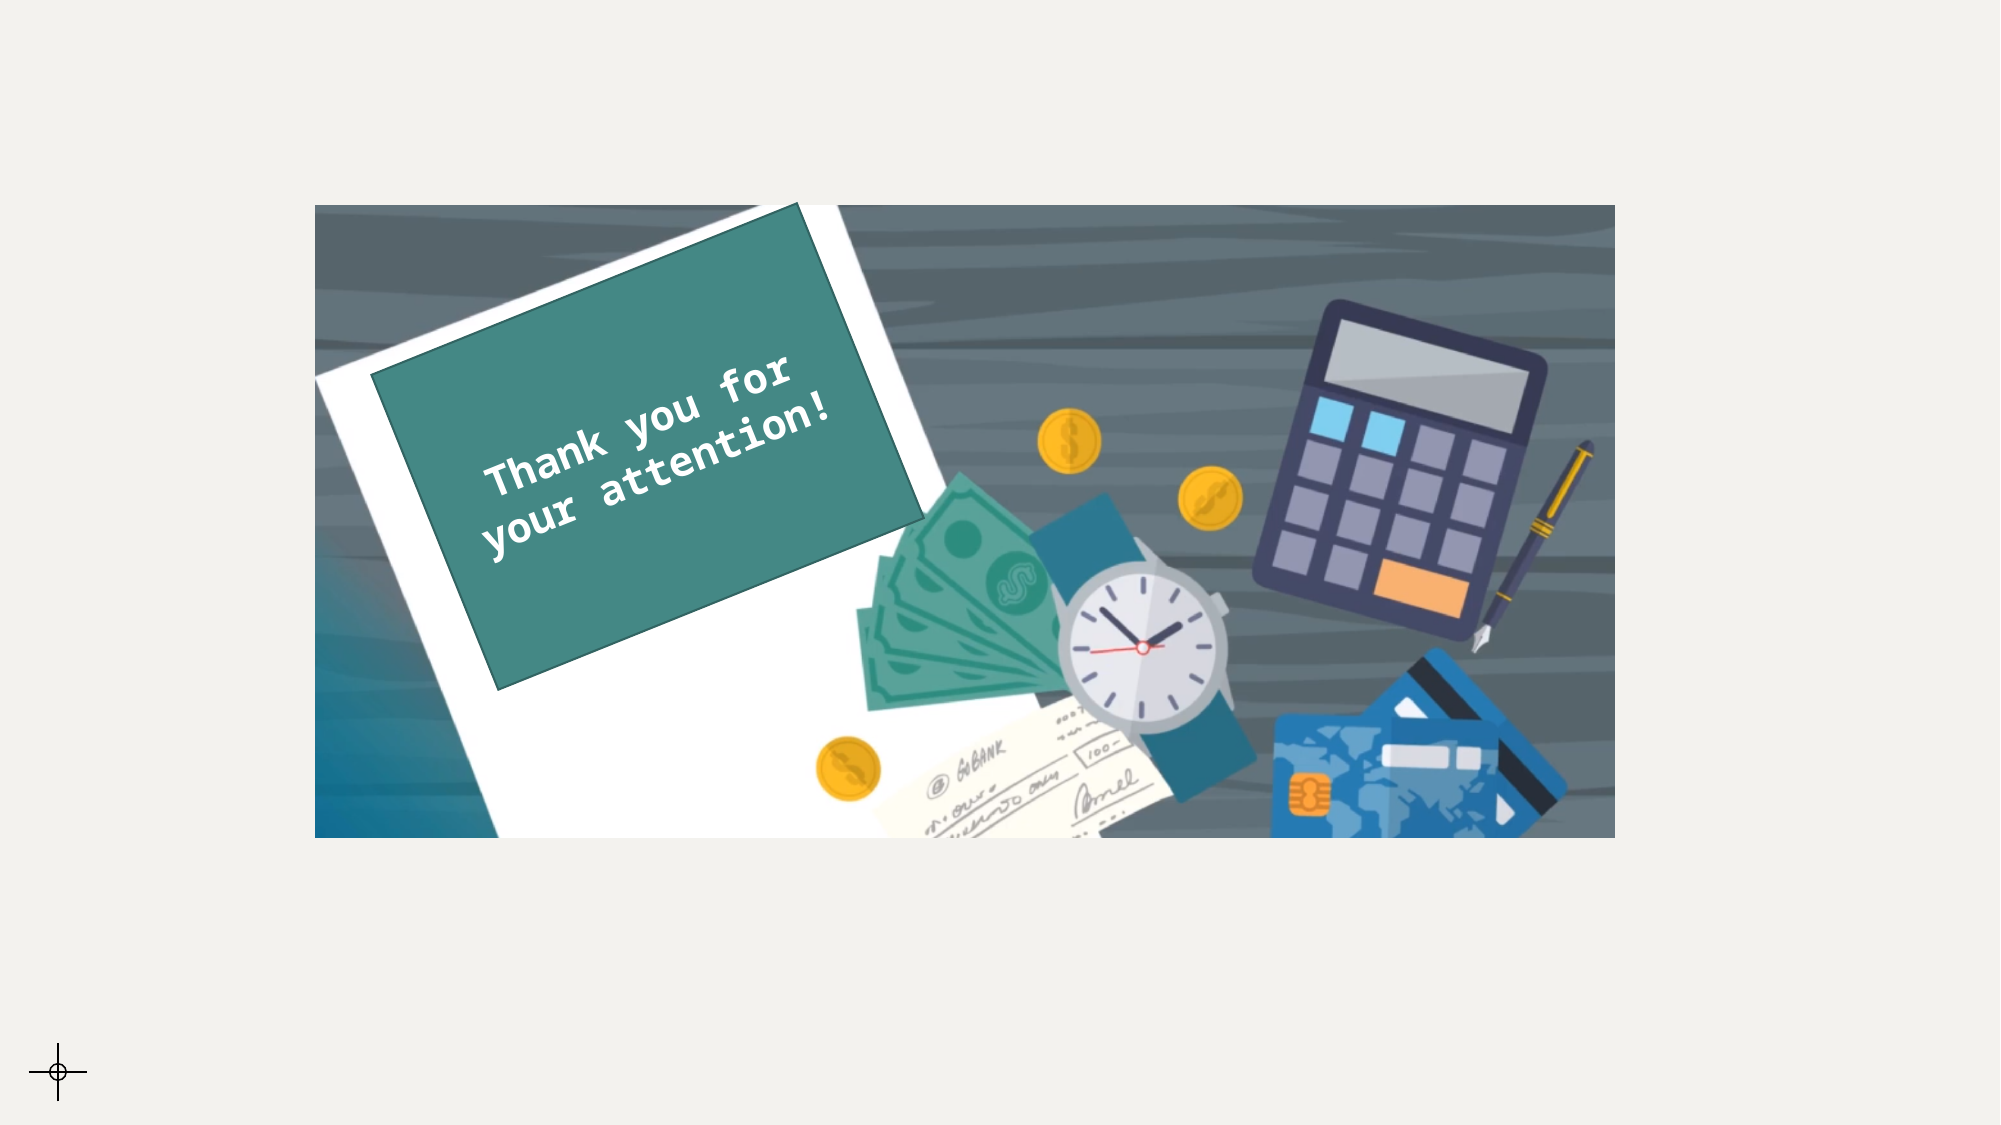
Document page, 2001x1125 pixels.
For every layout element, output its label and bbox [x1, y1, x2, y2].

text_box [789, 201, 799, 205]
list [314, 205, 1615, 838]
